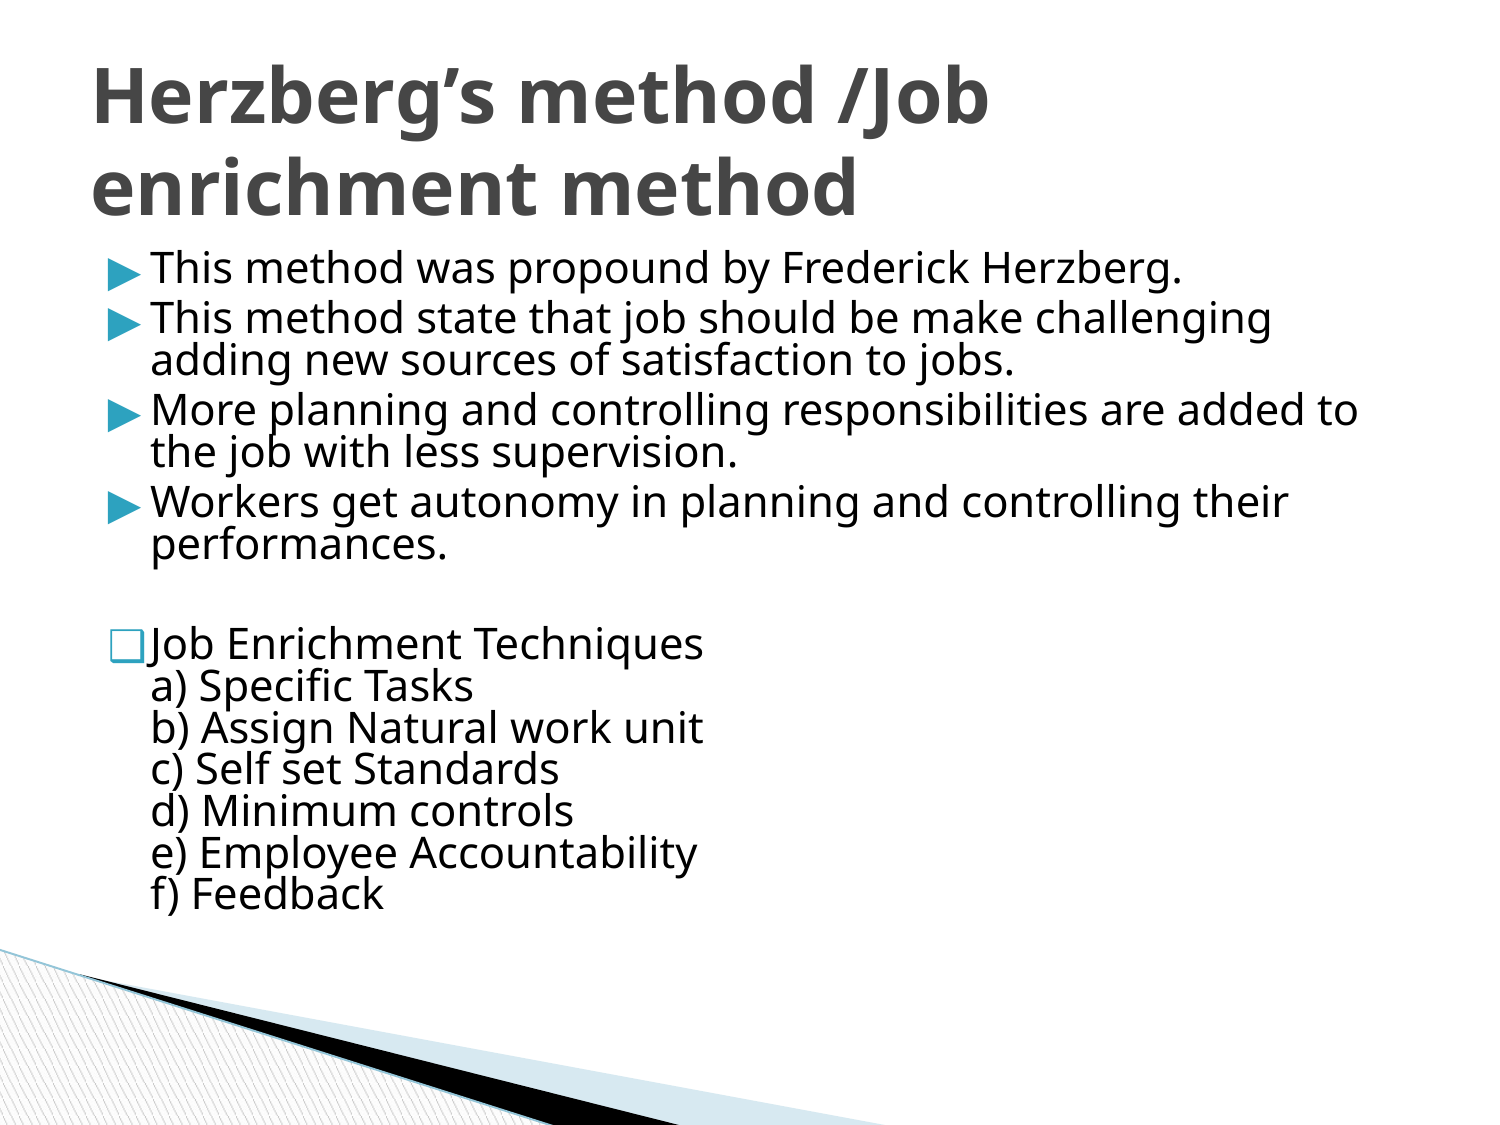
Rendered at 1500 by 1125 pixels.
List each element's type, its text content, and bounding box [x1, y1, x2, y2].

list This method was propound by Frederick Herzberg. This method state that job should be make challenging adding new sources of satisfaction to jobs. More planning and controlling responsibilities are added to the job with less supervision. Workers get autonomy in planning and controlling their performances. Job Enrichment Techniques a) Specific Tasks b) Assign Natural work unit c) Self set Standards d) Minimum controls e) Employee Accountability f) Feedback [75, 243, 1425, 986]
title Herzberg’s method /Job enrichment method [75, 45, 1425, 233]
